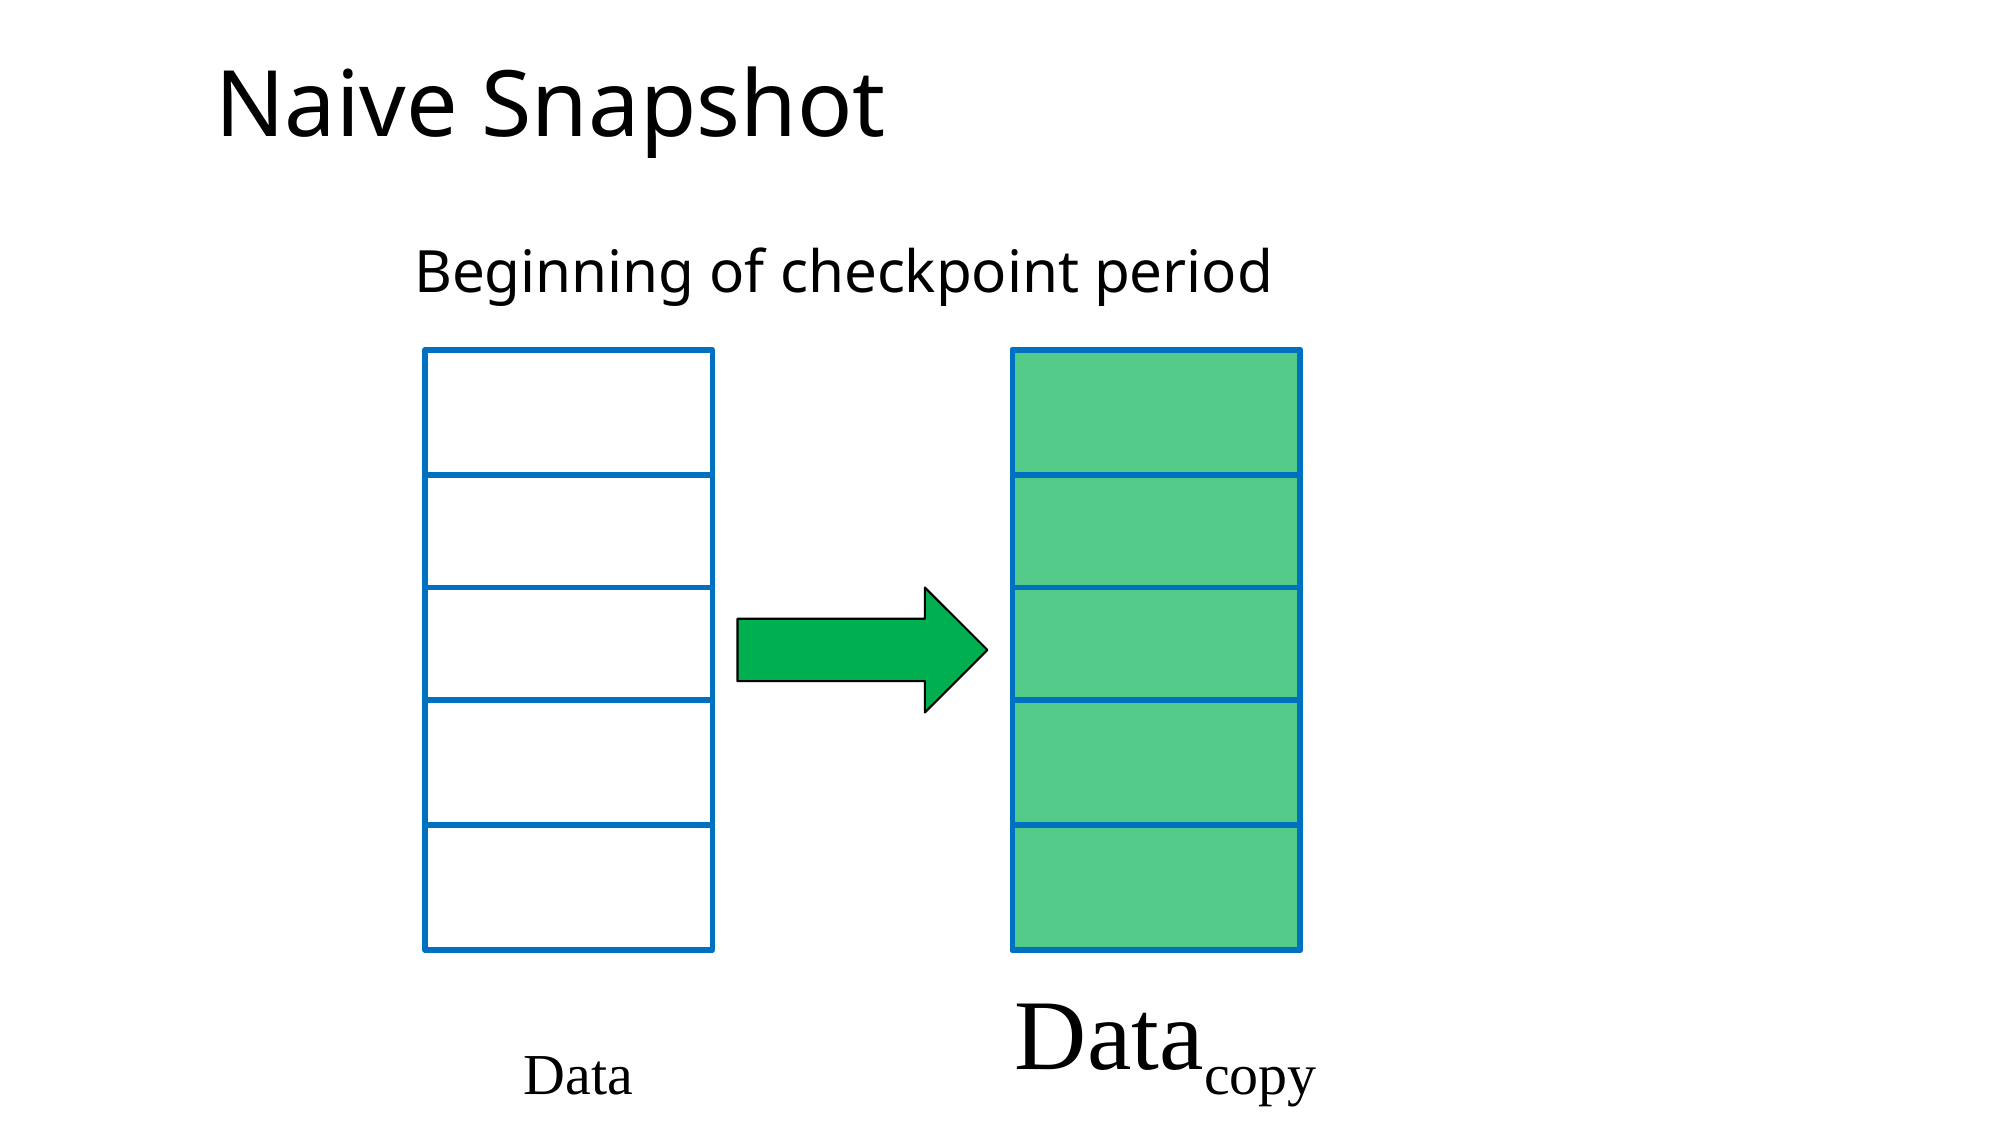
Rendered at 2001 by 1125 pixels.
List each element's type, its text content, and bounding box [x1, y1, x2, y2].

text_box [424, 476, 713, 585]
text_box [1012, 350, 1300, 472]
text_box Data [508, 962, 649, 1114]
text_box [424, 350, 713, 472]
text_box [1012, 476, 1300, 585]
text_box [424, 826, 713, 950]
text_box [1012, 826, 1300, 950]
text_box [1012, 588, 1300, 697]
title Naive Snapshot [199, 12, 1901, 201]
text_box [1012, 701, 1300, 822]
text_box Datacopy [1000, 962, 1332, 1114]
text_box [737, 587, 988, 713]
text_box [424, 588, 713, 697]
text_box Beginning of checkpoint period [399, 227, 1675, 350]
text_box [424, 701, 713, 822]
